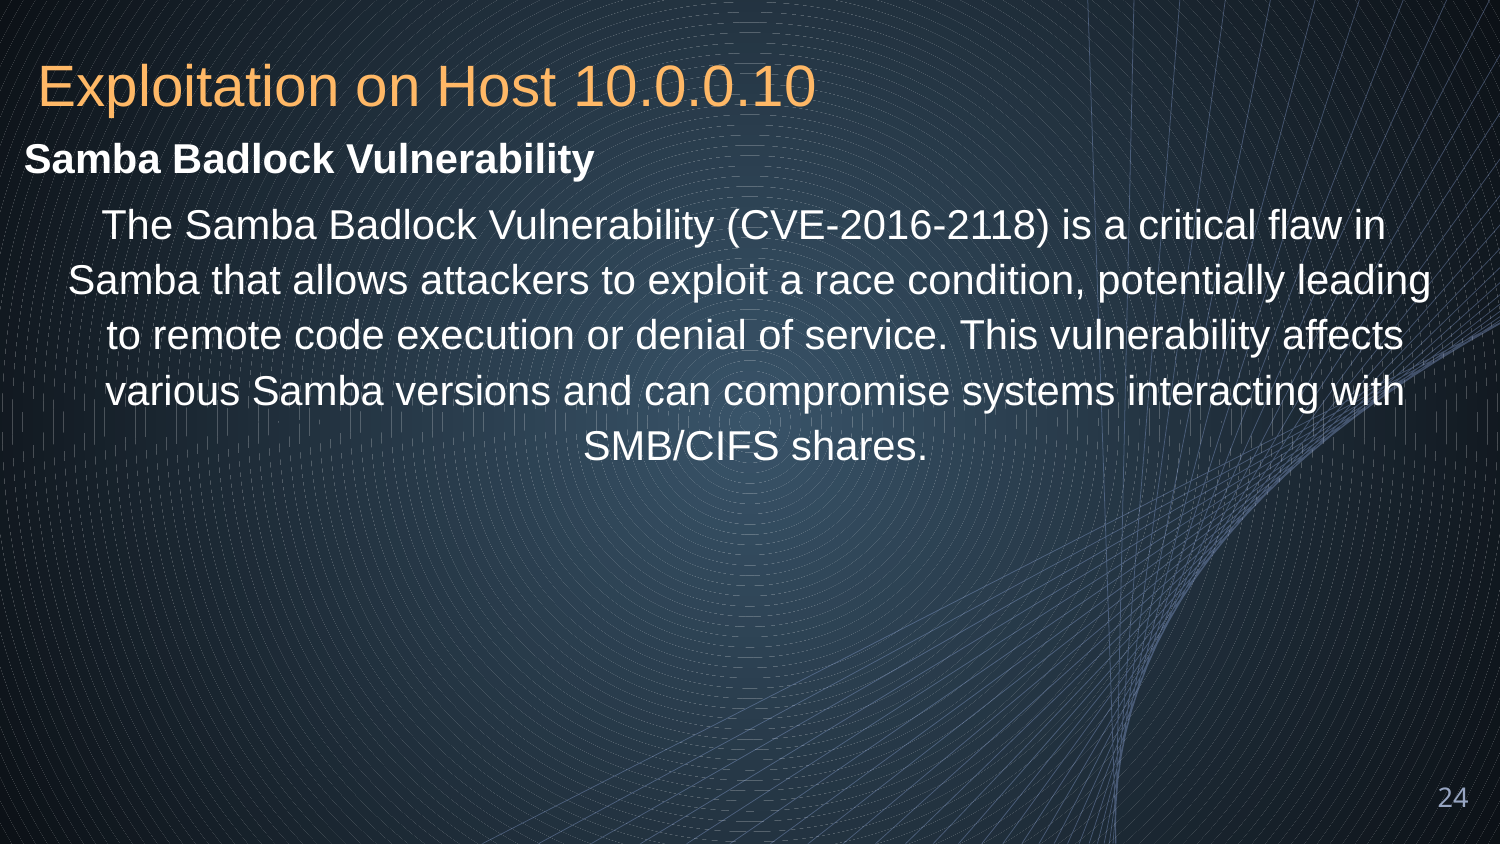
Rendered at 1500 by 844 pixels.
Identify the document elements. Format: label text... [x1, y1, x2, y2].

title Exploitation on Host 10.0.0.10 [37, 35, 1032, 119]
slide_number 24 [1378, 766, 1469, 832]
text_box Samba Badlock Vulnerability [0, 118, 608, 186]
text_box The Samba Badlock Vulnerability (CVE-2016-2118) is a critical flaw in Samba that allows attackers to exploit a race condition, potentially leading to remote code execution or denial of service. This vulnerability affects various Samba versions and can compromise systems interacting with SMB/CIFS shares. [60, 185, 1439, 508]
